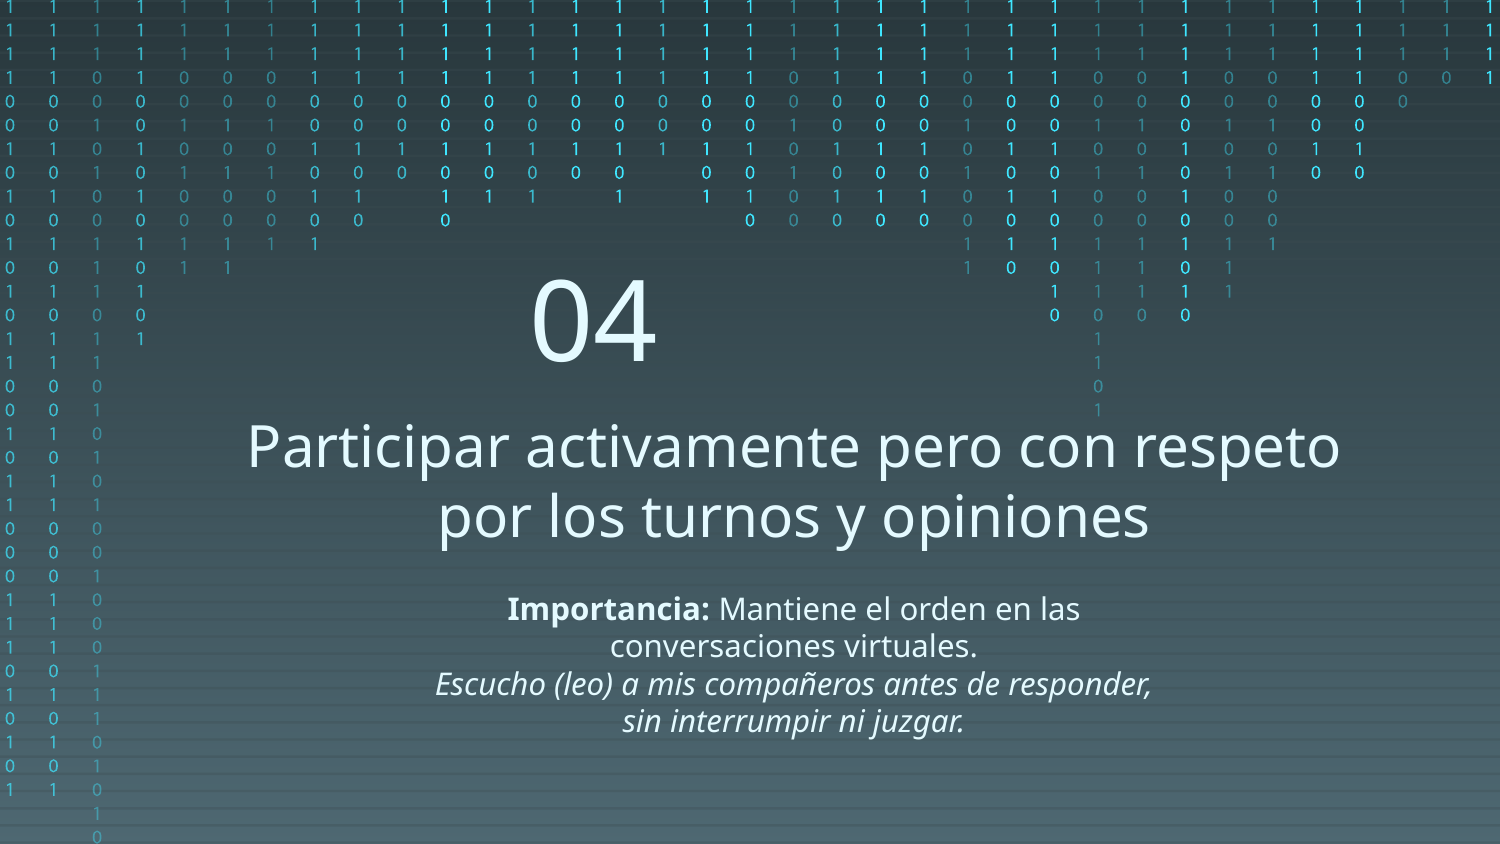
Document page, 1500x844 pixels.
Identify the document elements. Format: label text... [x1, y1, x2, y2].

text_box 04 [454, 240, 733, 393]
subtitle Importancia: Mantiene el orden en las conversaciones virtuales. Escucho (leo) a mis compañeros antes de responder, sin interrumpir ni juzgar. [406, 606, 1183, 722]
title Participar activamente pero con respeto por los turnos y opiniones [205, 406, 1384, 552]
